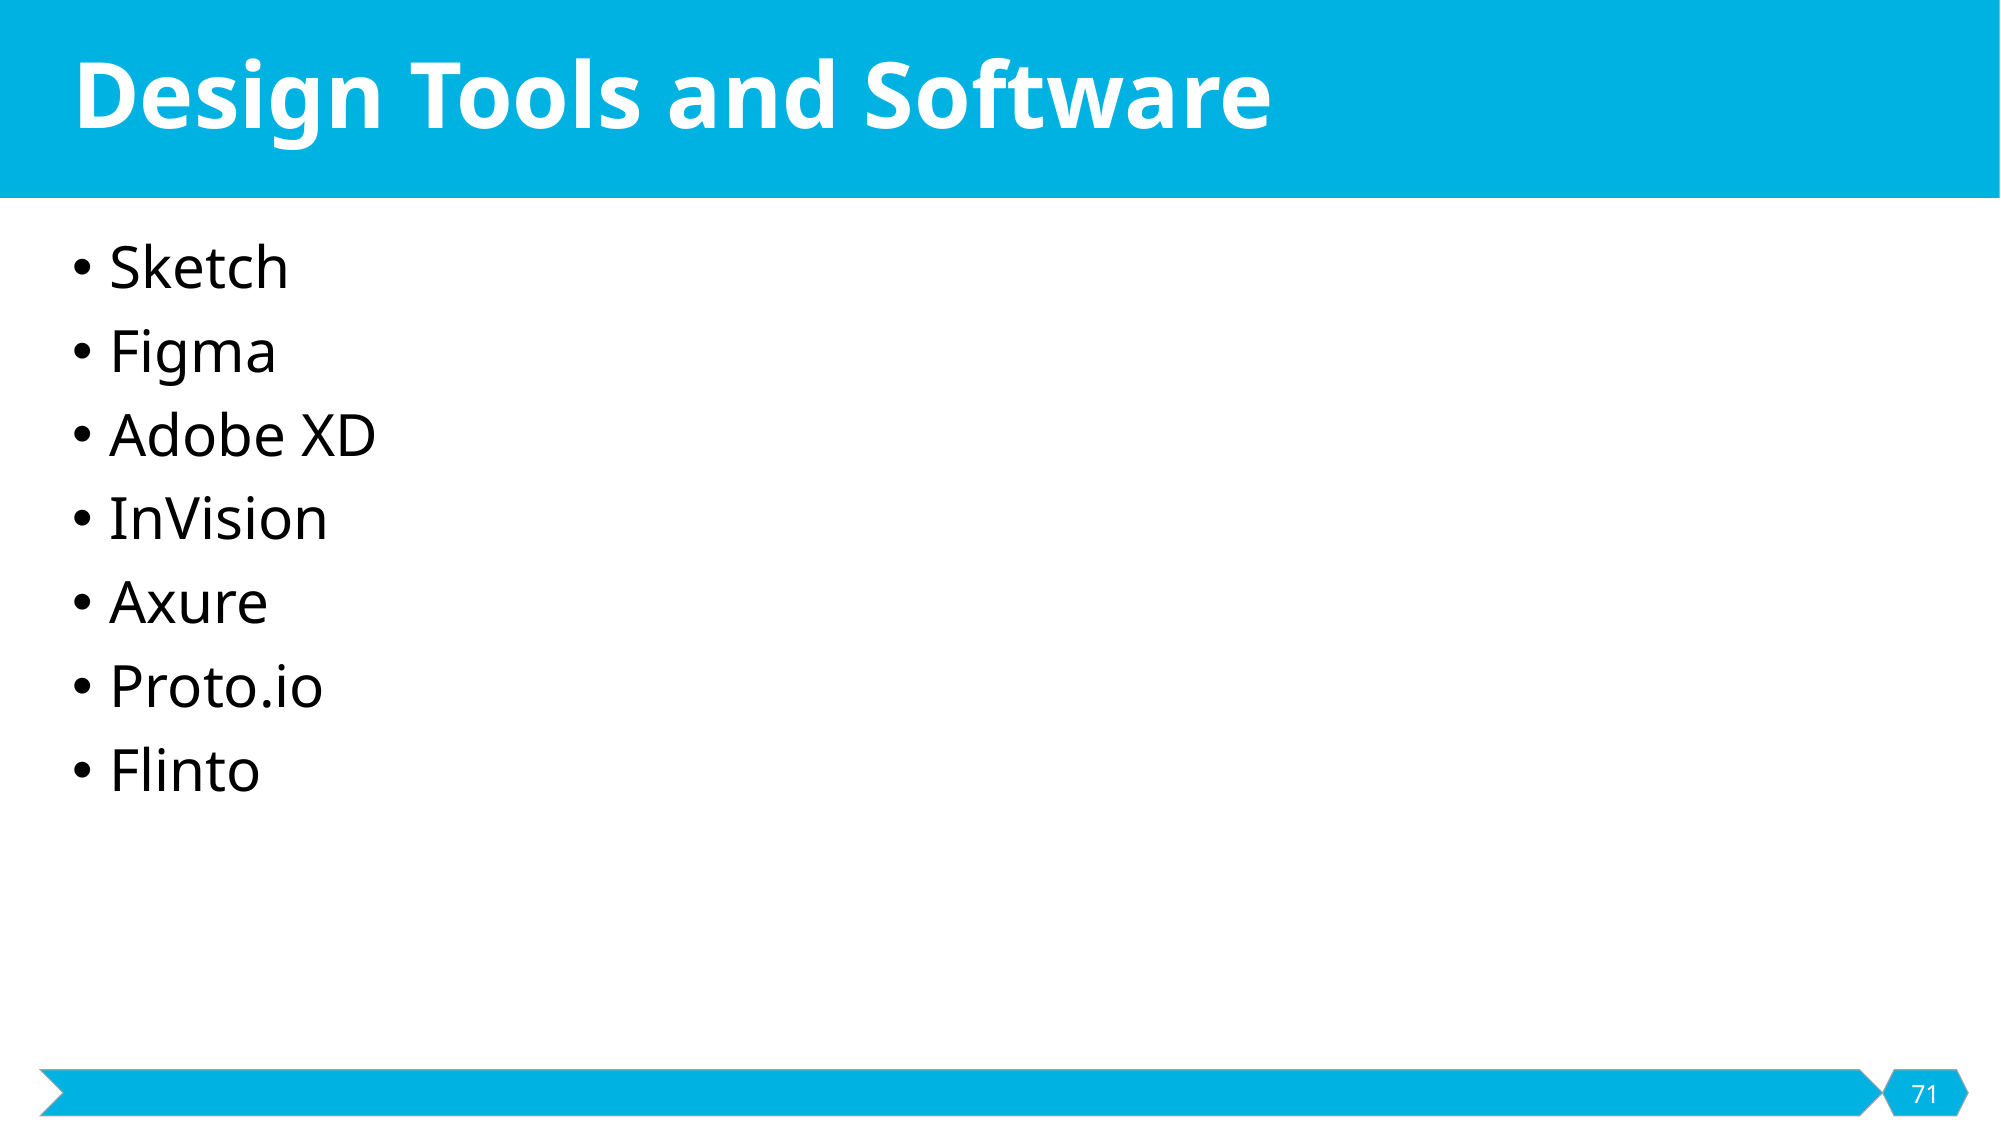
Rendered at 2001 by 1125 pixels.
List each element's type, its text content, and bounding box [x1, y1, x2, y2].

slide_number 71 [1882, 1065, 1969, 1125]
title Design Tools and Software [56, 0, 1969, 199]
list Sketch Figma Adobe XD InVision Axure Proto.io Flinto [56, 230, 1969, 1010]
